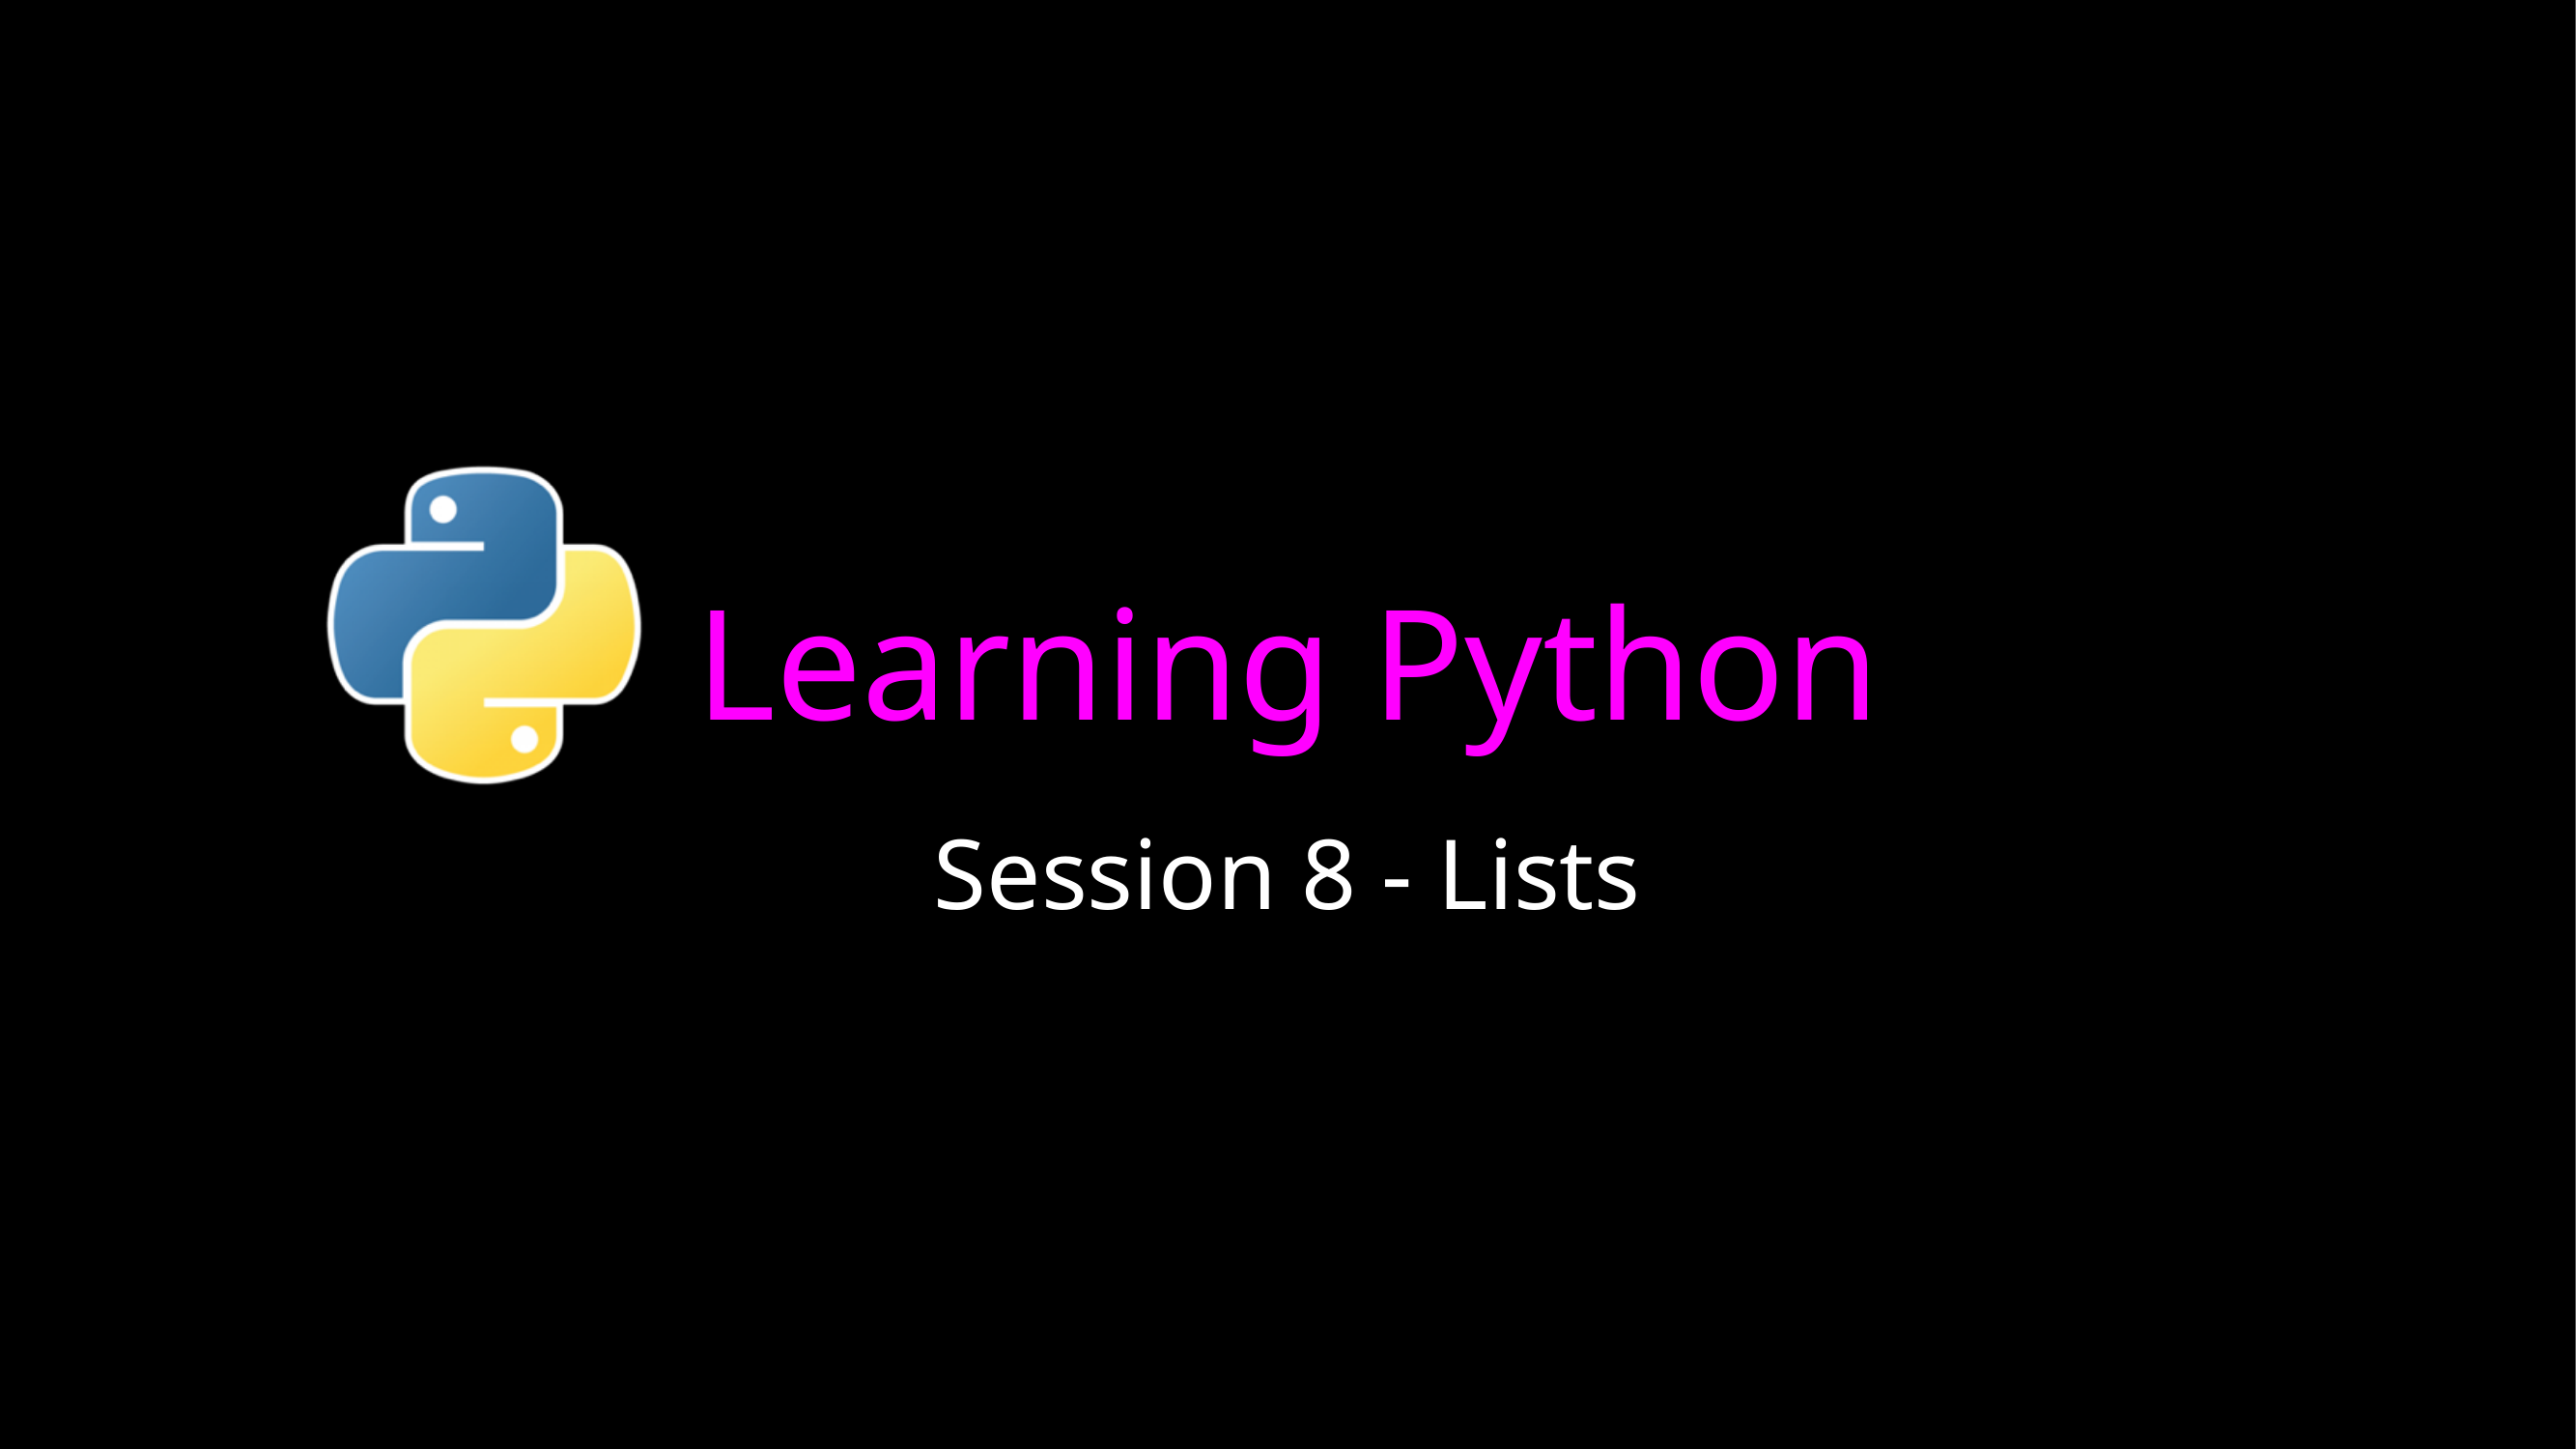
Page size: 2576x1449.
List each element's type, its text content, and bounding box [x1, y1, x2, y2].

picture [278, 419, 690, 831]
list Session 8 - Lists [184, 806, 2392, 1053]
title Learning Python [694, 493, 2017, 757]
